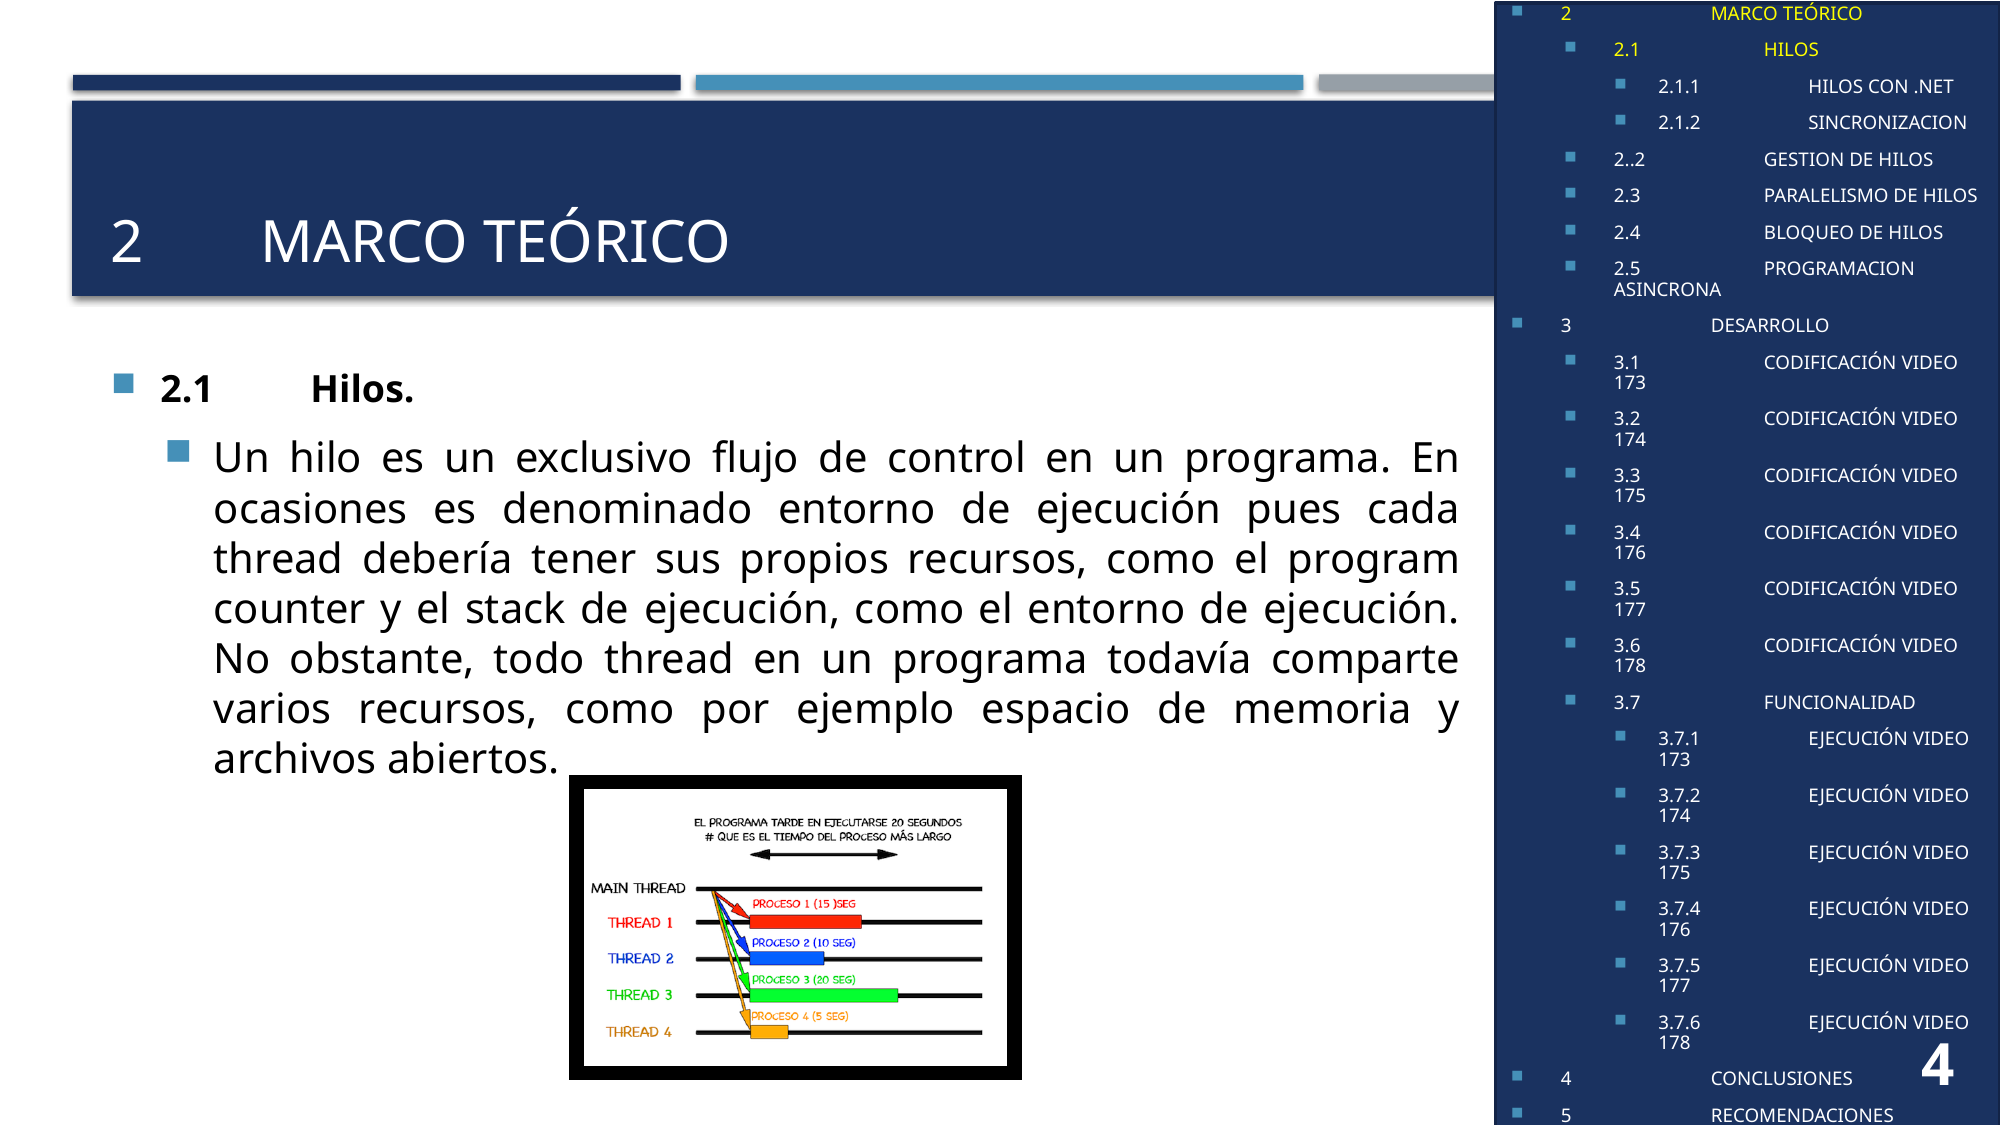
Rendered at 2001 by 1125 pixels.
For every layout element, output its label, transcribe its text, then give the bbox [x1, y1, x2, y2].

list 2.1 Hilos. Un hilo es un exclusivo flujo de control en un programa. En ocasiones es denominado entorno de ejecución pues cada thread debería tener sus propios recursos, como el program counter y el stack de ejecución, como el entorno de ejecución. No obstante, todo thread en un programa todavía comparte varios recursos, como por ejemplo espacio de memoria y archivos abiertos. [95, 357, 1476, 790]
slide_number 4 [1796, 1036, 1970, 1097]
title 2 Marco teórico [95, 115, 1494, 282]
picture [583, 788, 1008, 1067]
text_box 1 OBJETIVOS 2 MARCO TEÓRICO 2.1 HILOS 2.1.1 HILOS CON .NET 2.1.2 SINCRONIZACION 2..2 GESTION DE HILOS 2.3 PARALELISMO DE HILOS 2.4 BLOQUEO DE HILOS 2.5 PROGRAMACION ASINCRONA 3 DESARROLLO 3.1 CODIFICACIÓN VIDEO 173 3.2 CODIFICACIÓN VIDEO 174 3.3 CODIFICACIÓN VIDEO 175 3.4 CODIFICACIÓN VIDEO 176 3.5 CODIFICACIÓN VIDEO 177 3.6 CODIFICACIÓN VIDEO 178 3.7 FUNCIONALIDAD 3.7.1 EJECUCIÓN VIDEO 173 3.7.2 EJECUCIÓN VIDEO 174 3.7.3 EJECUCIÓN VIDEO 175 3.7.4 EJECUCIÓN VIDEO 176 3.7.5 EJECUCIÓN VIDEO 177 3.7.6 EJECUCIÓN VIDEO 178 4 CONCLUSIONES 5 RECOMENDACIONES 6 BIBLIOGRAFÍA [1494, 1, 2000, 1125]
